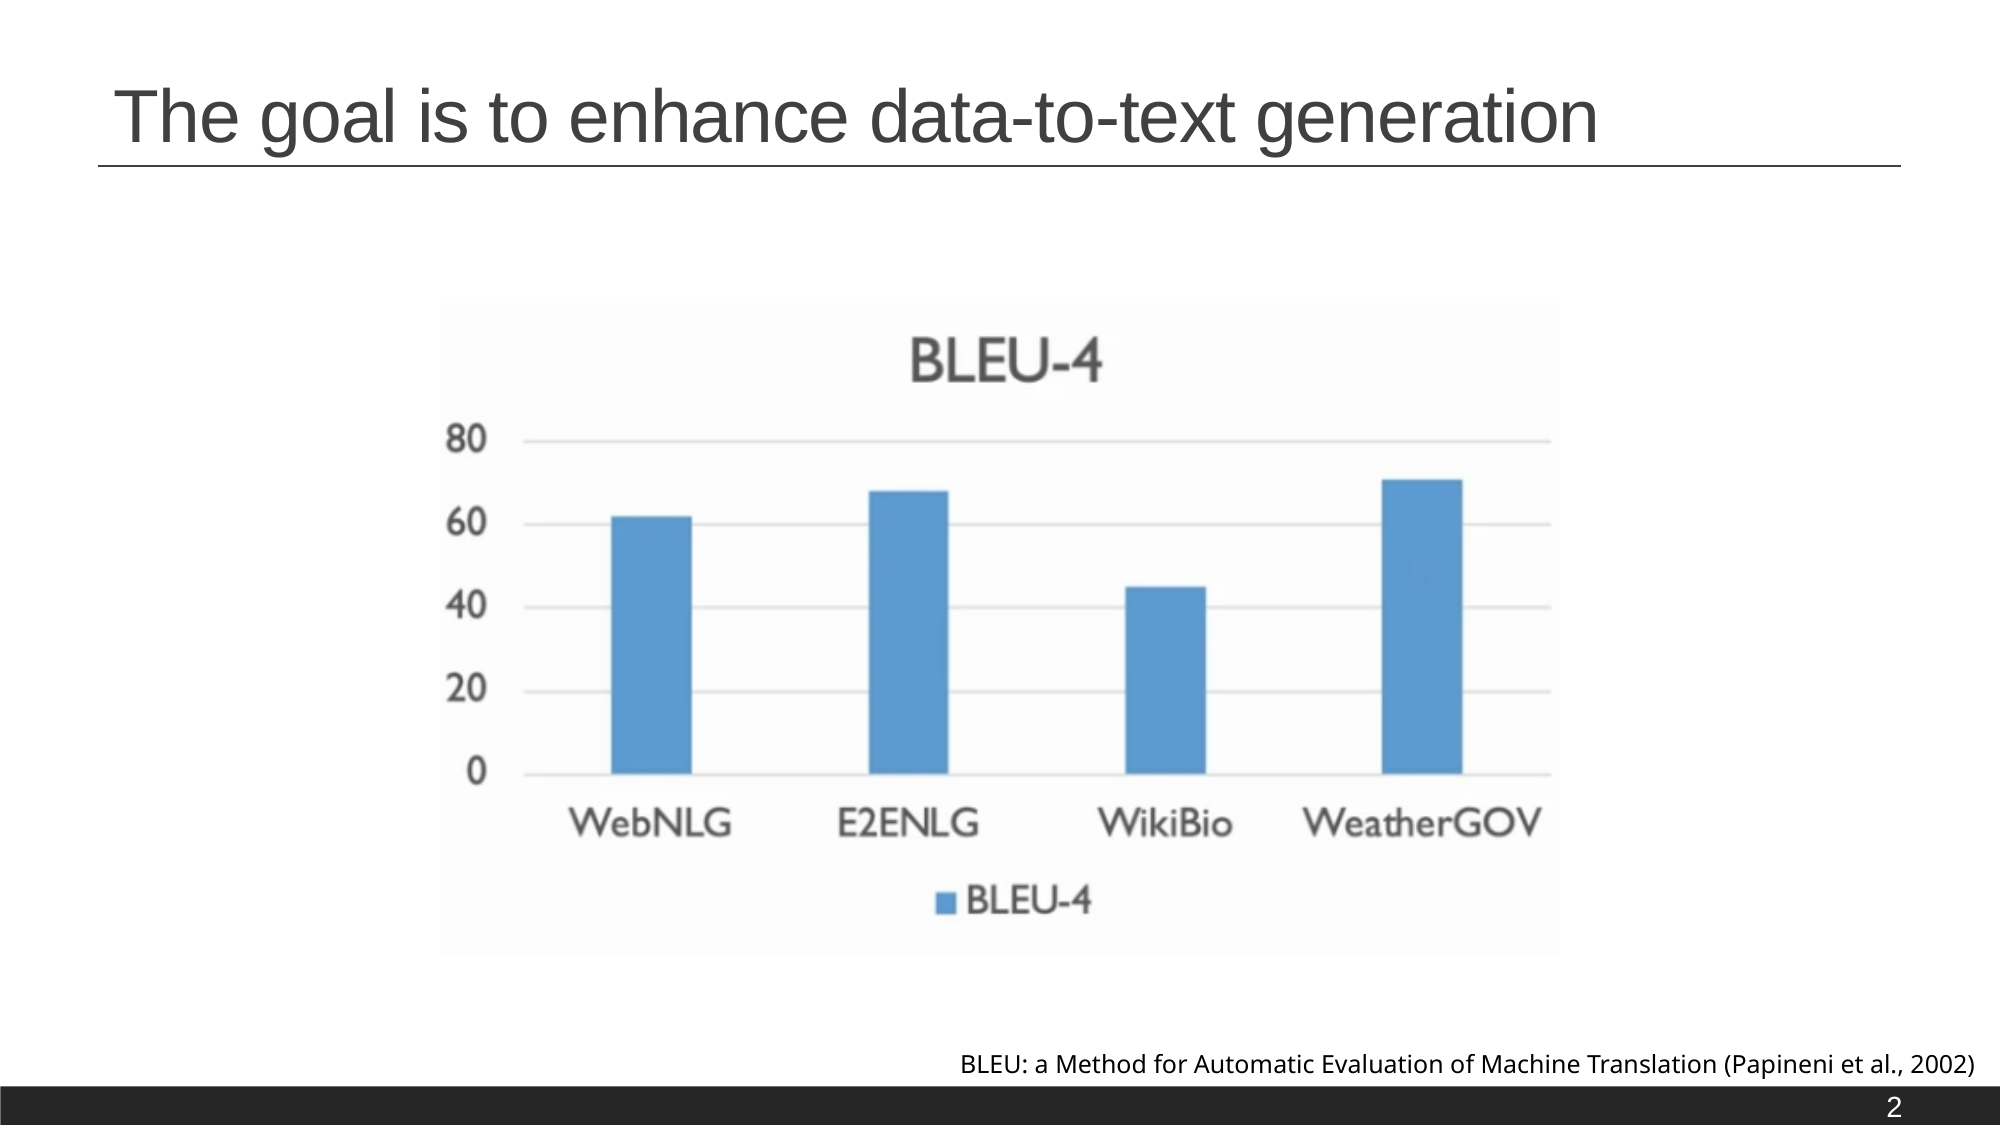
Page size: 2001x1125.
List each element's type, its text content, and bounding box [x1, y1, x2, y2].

slide_number 2 [1871, 1075, 2000, 1125]
title The goal is to enhance data-to-text generation [98, 47, 1912, 167]
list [439, 302, 1561, 955]
text_box BLEU: a Method for Automatic Evaluation of Machine Translation (Papineni et al., 2002) [945, 1041, 1992, 1087]
